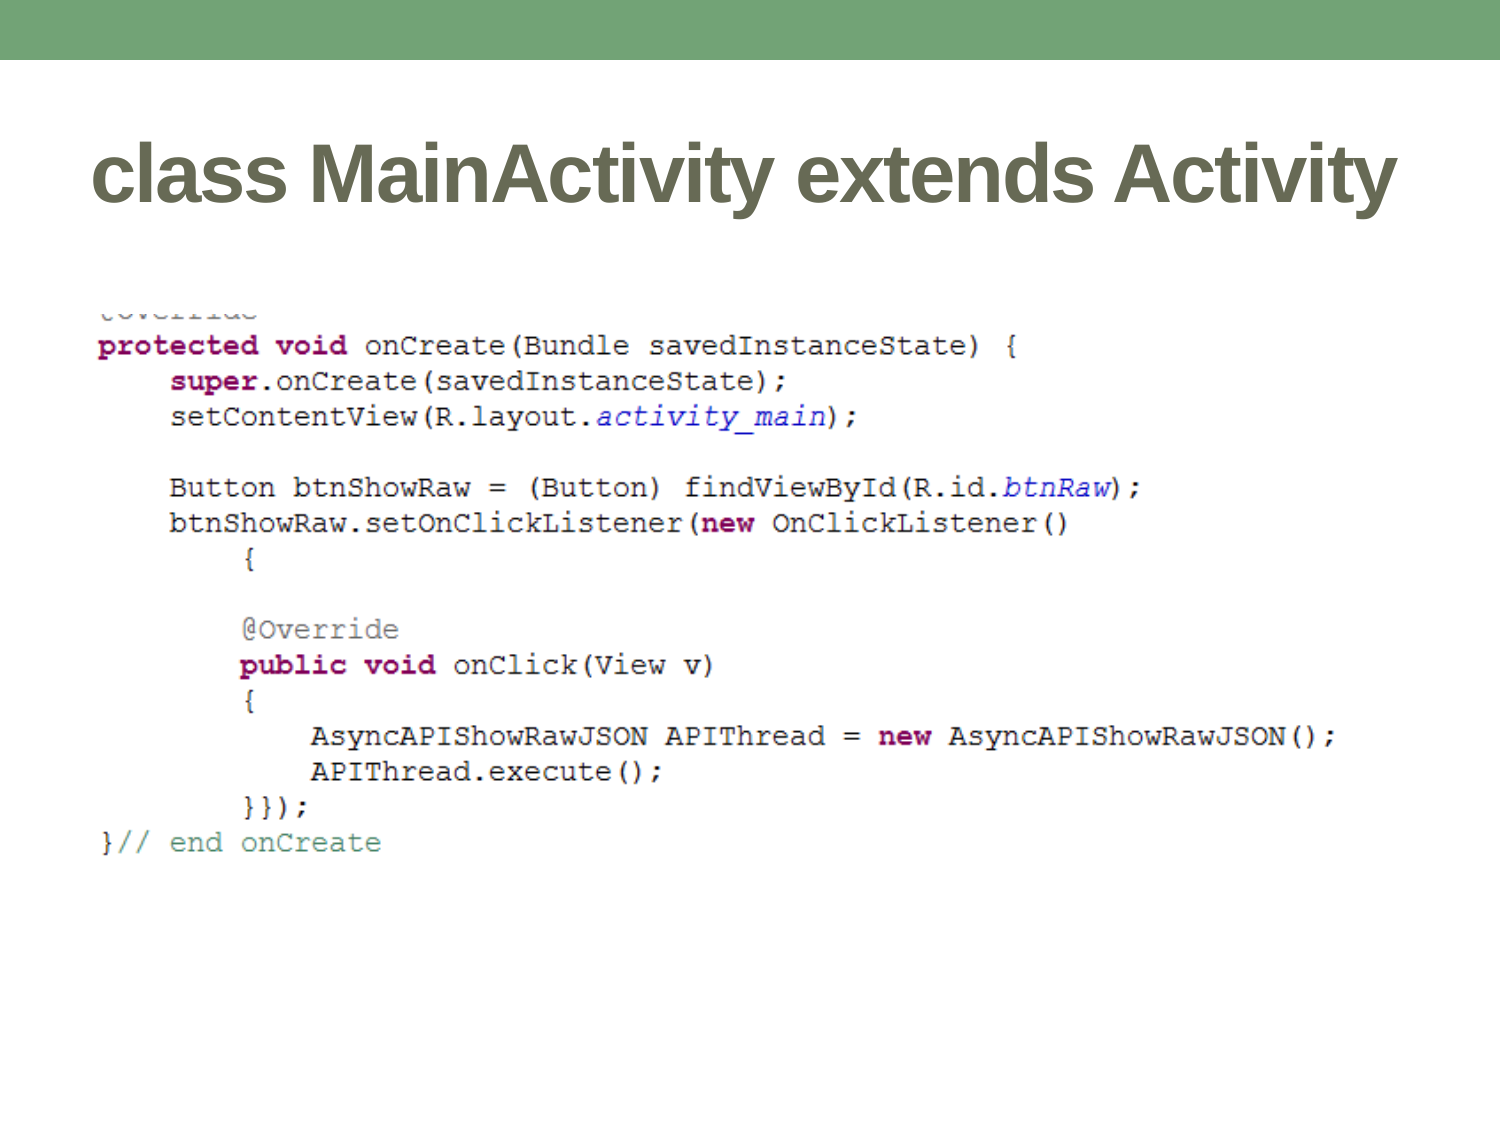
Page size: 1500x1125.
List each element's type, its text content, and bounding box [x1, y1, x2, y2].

title class MainActivity extends Activity [75, 87, 1425, 250]
picture [52, 314, 1445, 882]
